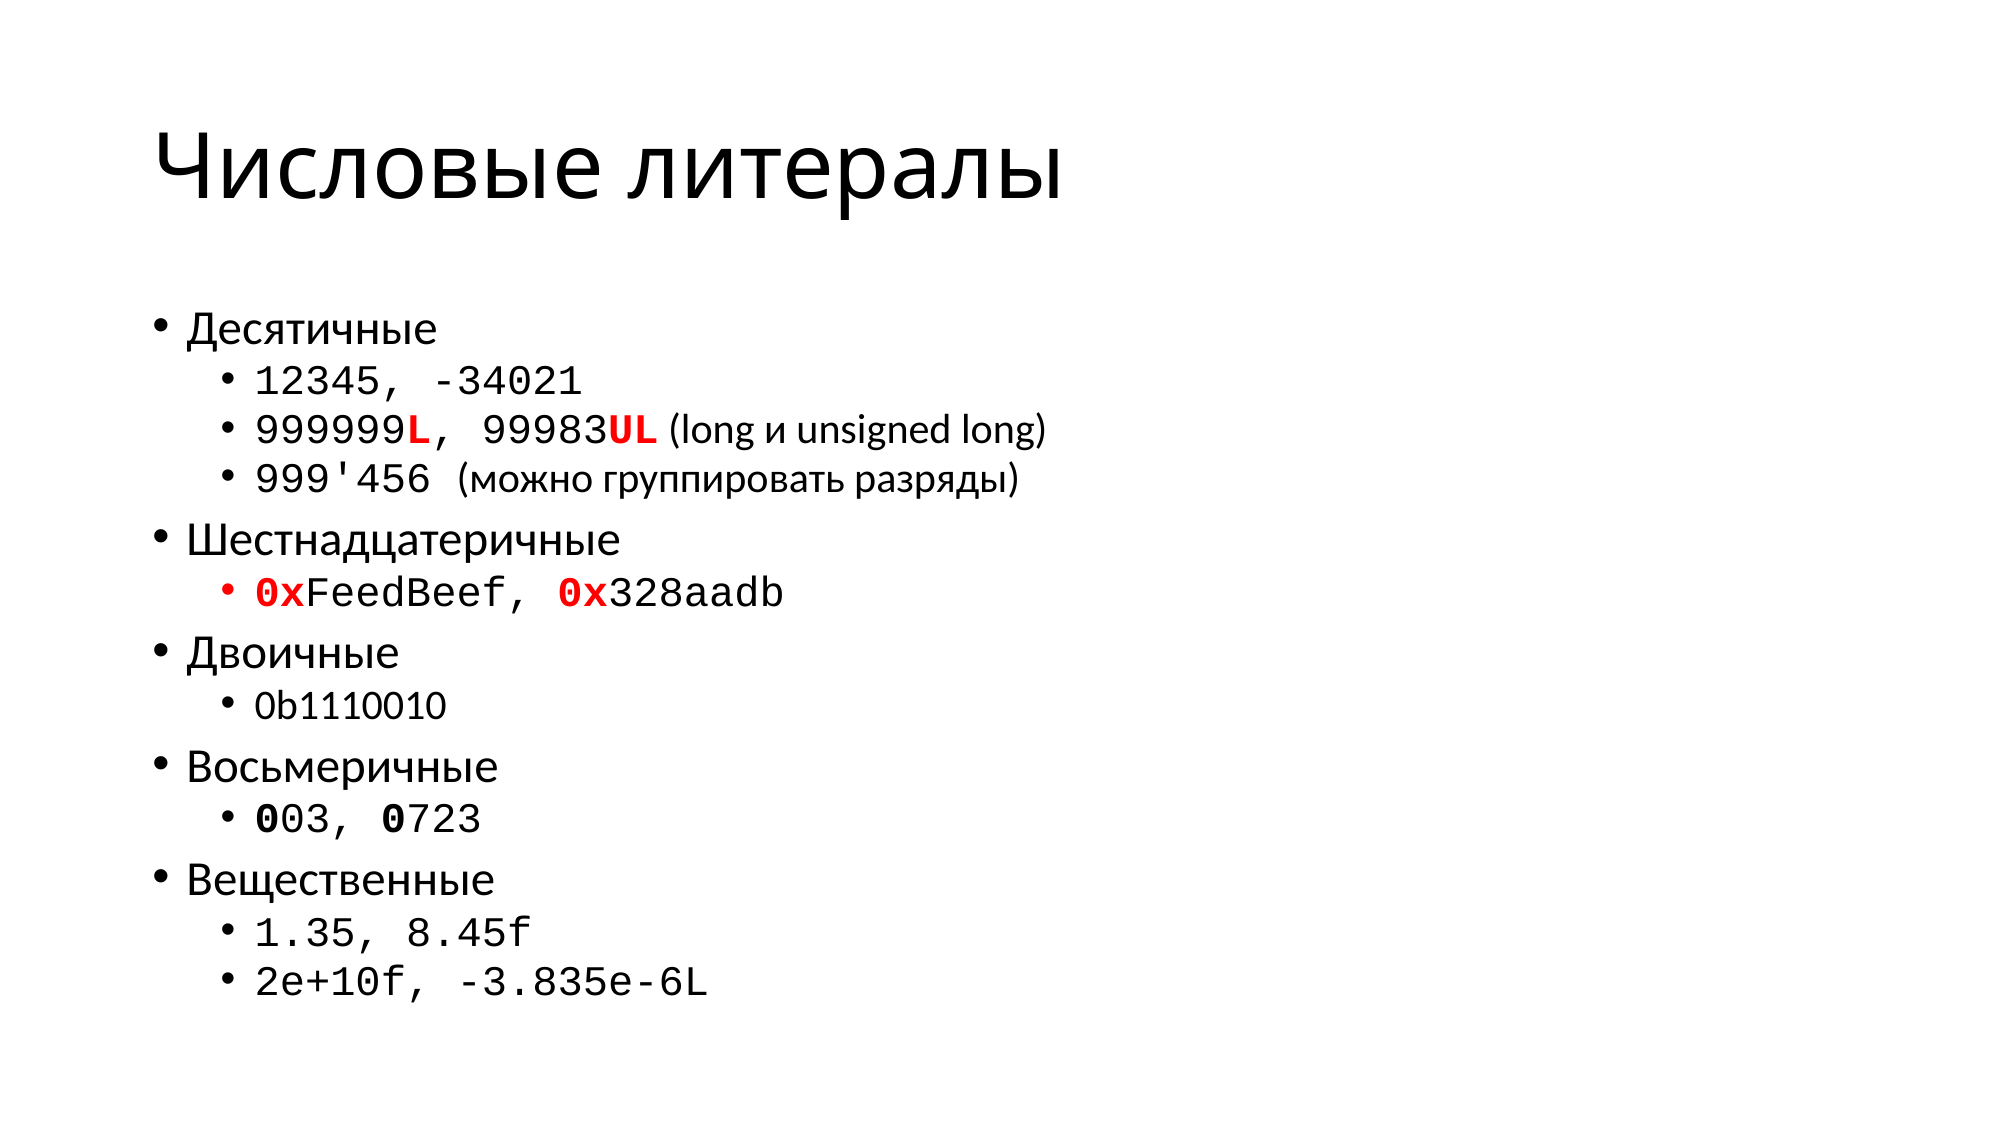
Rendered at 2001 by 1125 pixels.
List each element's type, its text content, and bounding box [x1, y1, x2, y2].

title Числовые литералы [137, 59, 1863, 278]
list Десятичные 12345, -34021 999999L, 99983UL (long и unsigned long) 999'456 (можно группировать разряды) Шестнадцатеричные 0xFeedBeef, 0x328aadb Двоичные 0b1110010 Восьмеричные 003, 0723 Вещественные 1.35, 8.45f 2e+10f, -3.835e-6L [137, 299, 1863, 1014]
